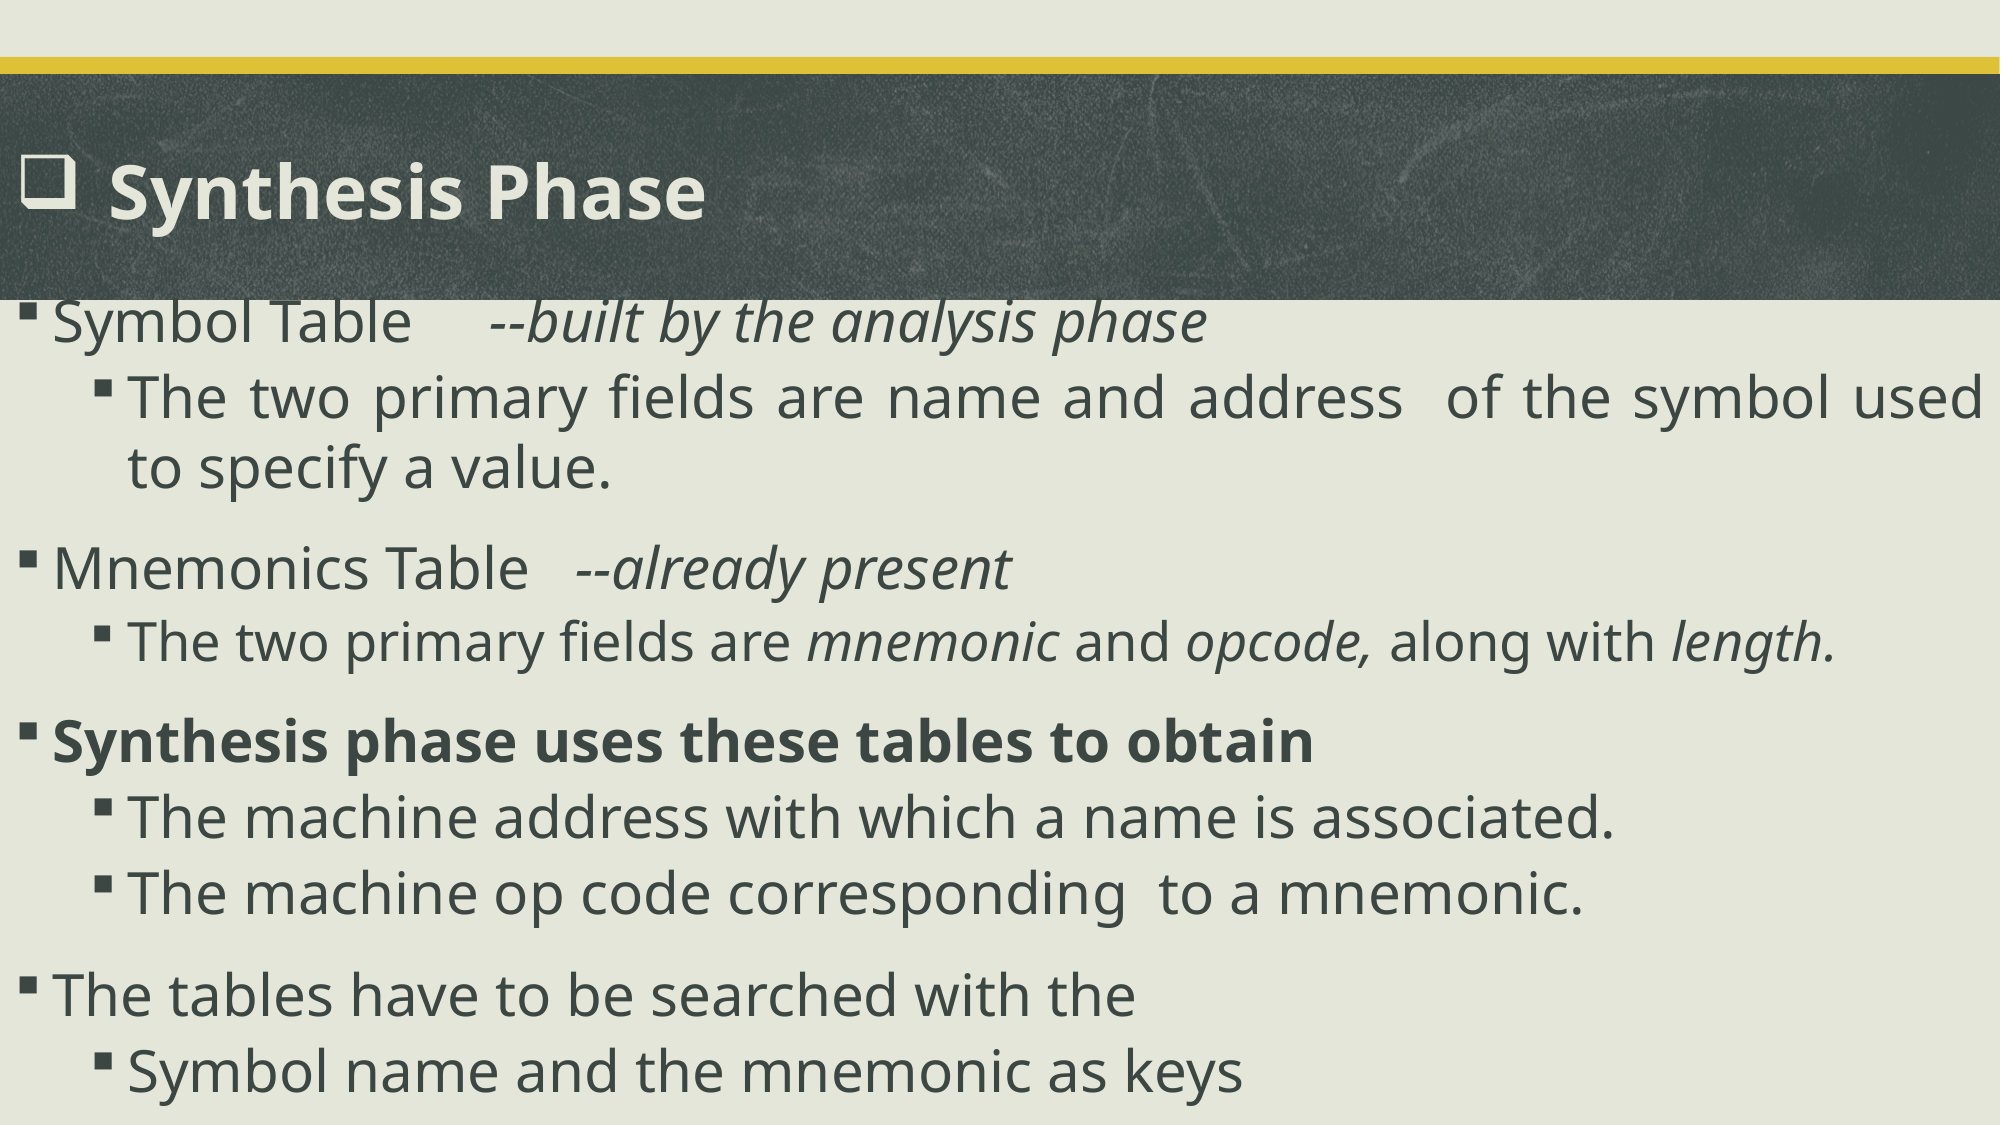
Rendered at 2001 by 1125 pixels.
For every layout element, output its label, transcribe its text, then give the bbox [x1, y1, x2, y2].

text_box Synthesis Phase [0, 111, 1942, 277]
picture [0, 74, 2000, 276]
text_box Symbol Table --built by the analysis phase The two primary fields are name and address of the symbol used to specify a value. Mnemonics Table --already present The two primary fields are mnemonic and opcode, along with length. Synthesis phase uses these tables to obtain The machine address with which a name is associated. The machine op code corresponding to a mnemonic. The tables have to be searched with the Symbol name and the mnemonic as keys [0, 276, 2000, 1102]
